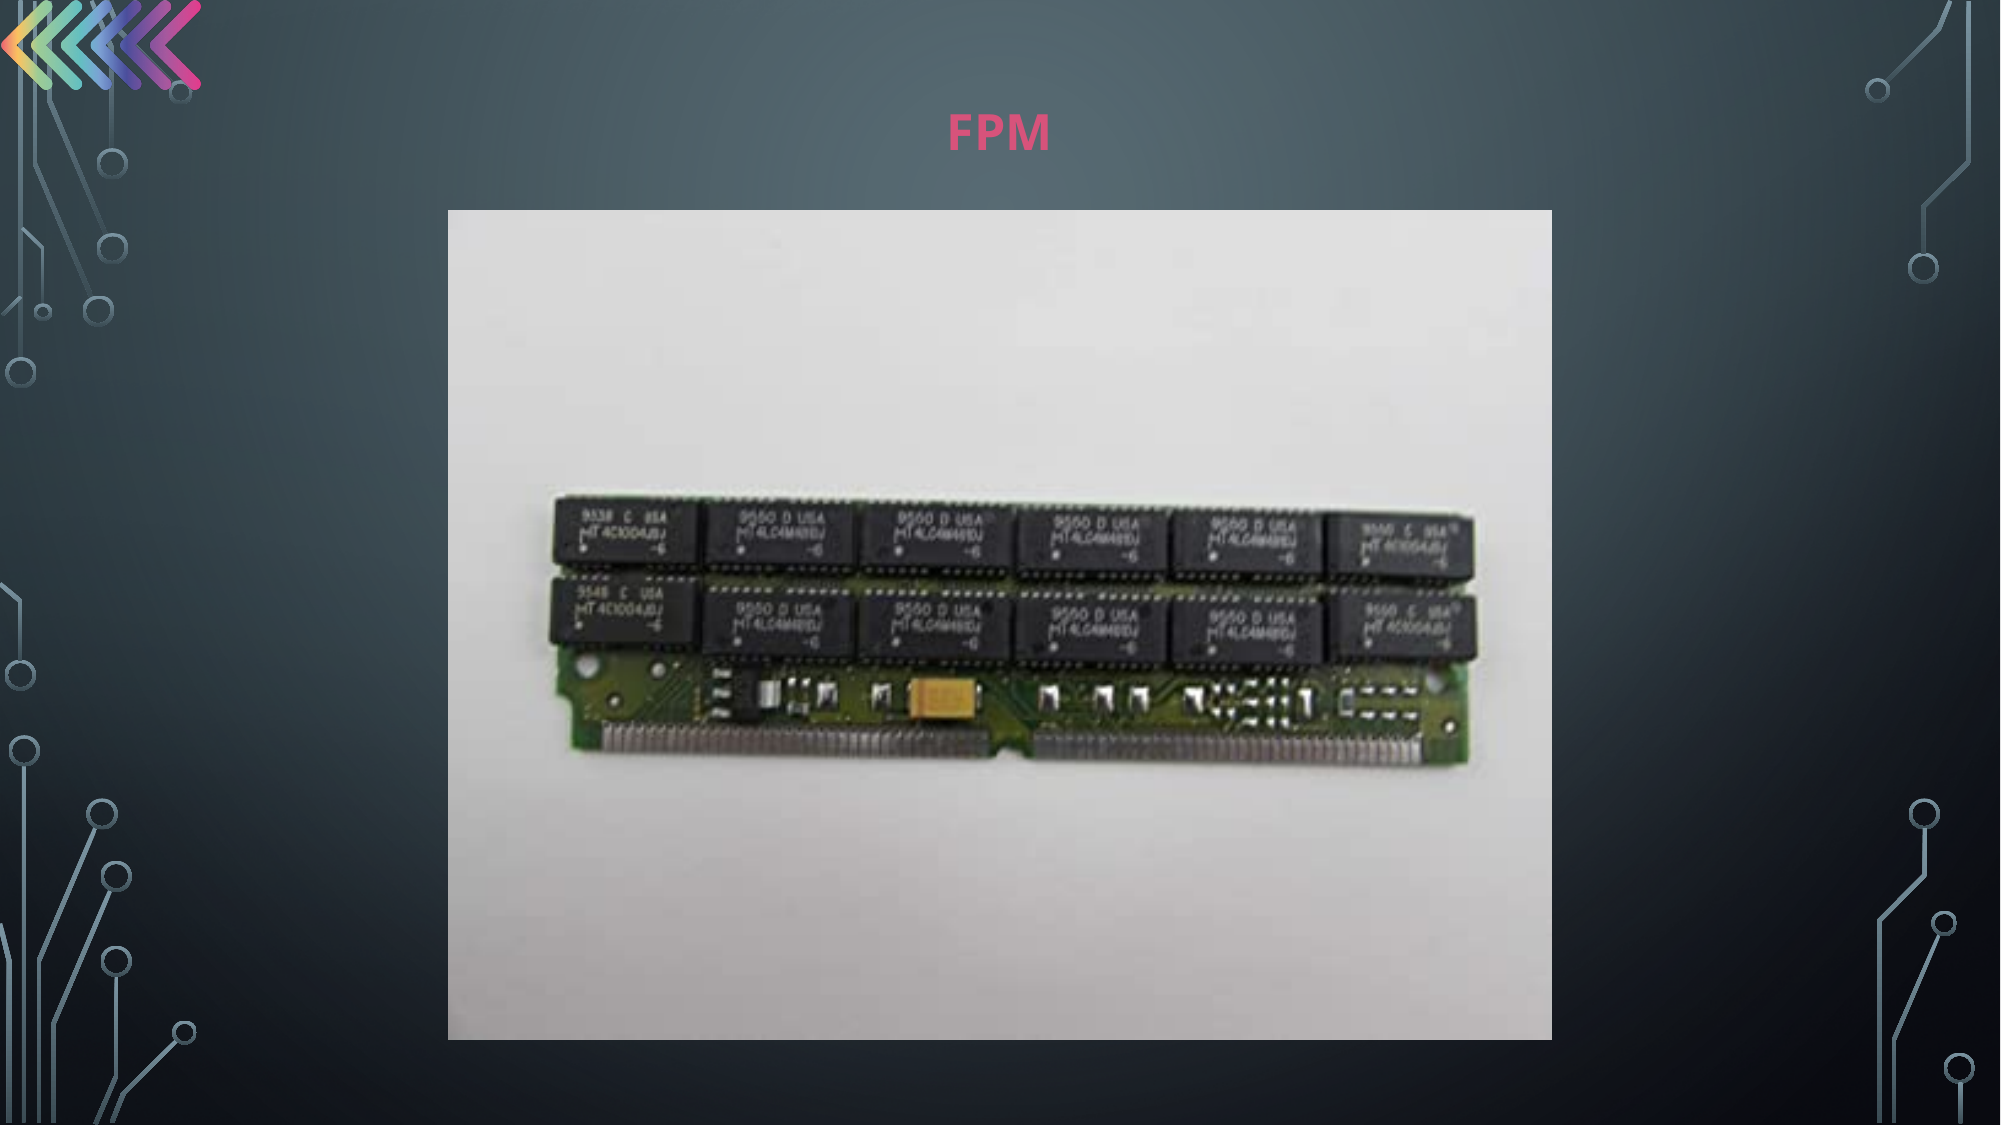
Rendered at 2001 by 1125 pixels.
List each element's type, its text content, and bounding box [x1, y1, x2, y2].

text_box FPM [0, 92, 2000, 168]
picture [0, 0, 201, 91]
picture [448, 210, 1552, 1040]
